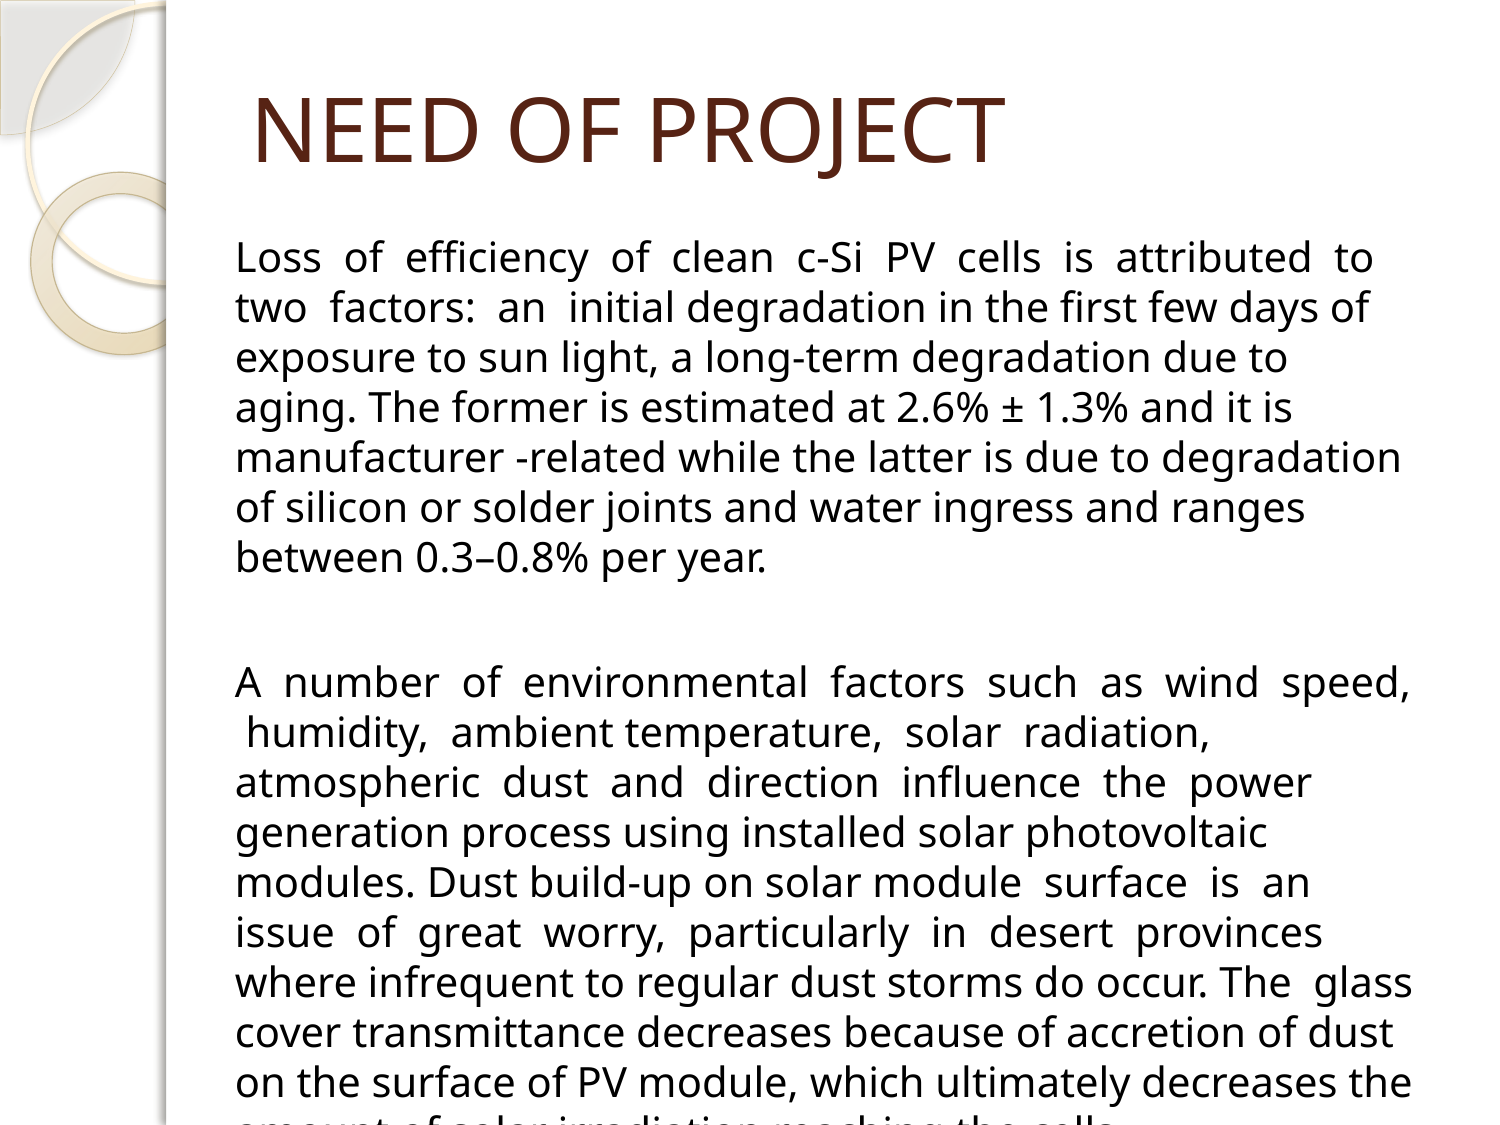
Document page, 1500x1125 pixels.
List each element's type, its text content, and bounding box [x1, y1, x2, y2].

title NEED OF PROJECT [235, 45, 1466, 209]
list Loss of efficiency of clean c-Si PV cells is attributed to two factors: an initial degradation in the first few days of exposure to sun light, a long-term degradation due to aging. The former is estimated at 2.6% ± 1.3% and it is manufacturer -related while the latter is due to degradation of silicon or solder joints and water ingress and ranges between 0.3–0.8% per year. A number of environmental factors such as wind speed, humidity, ambient temperature, solar radiation, atmospheric dust and direction influence the power generation process using installed solar photovoltaic modules. Dust build-up on solar module surface is an issue of great worry, particularly in desert provinces where infrequent to regular dust storms do occur. The glass cover transmittance decreases because of accretion of dust on the surface of PV module, which ultimately decreases the amount of solar irradiation reaching the cells. [206, 160, 1437, 1008]
